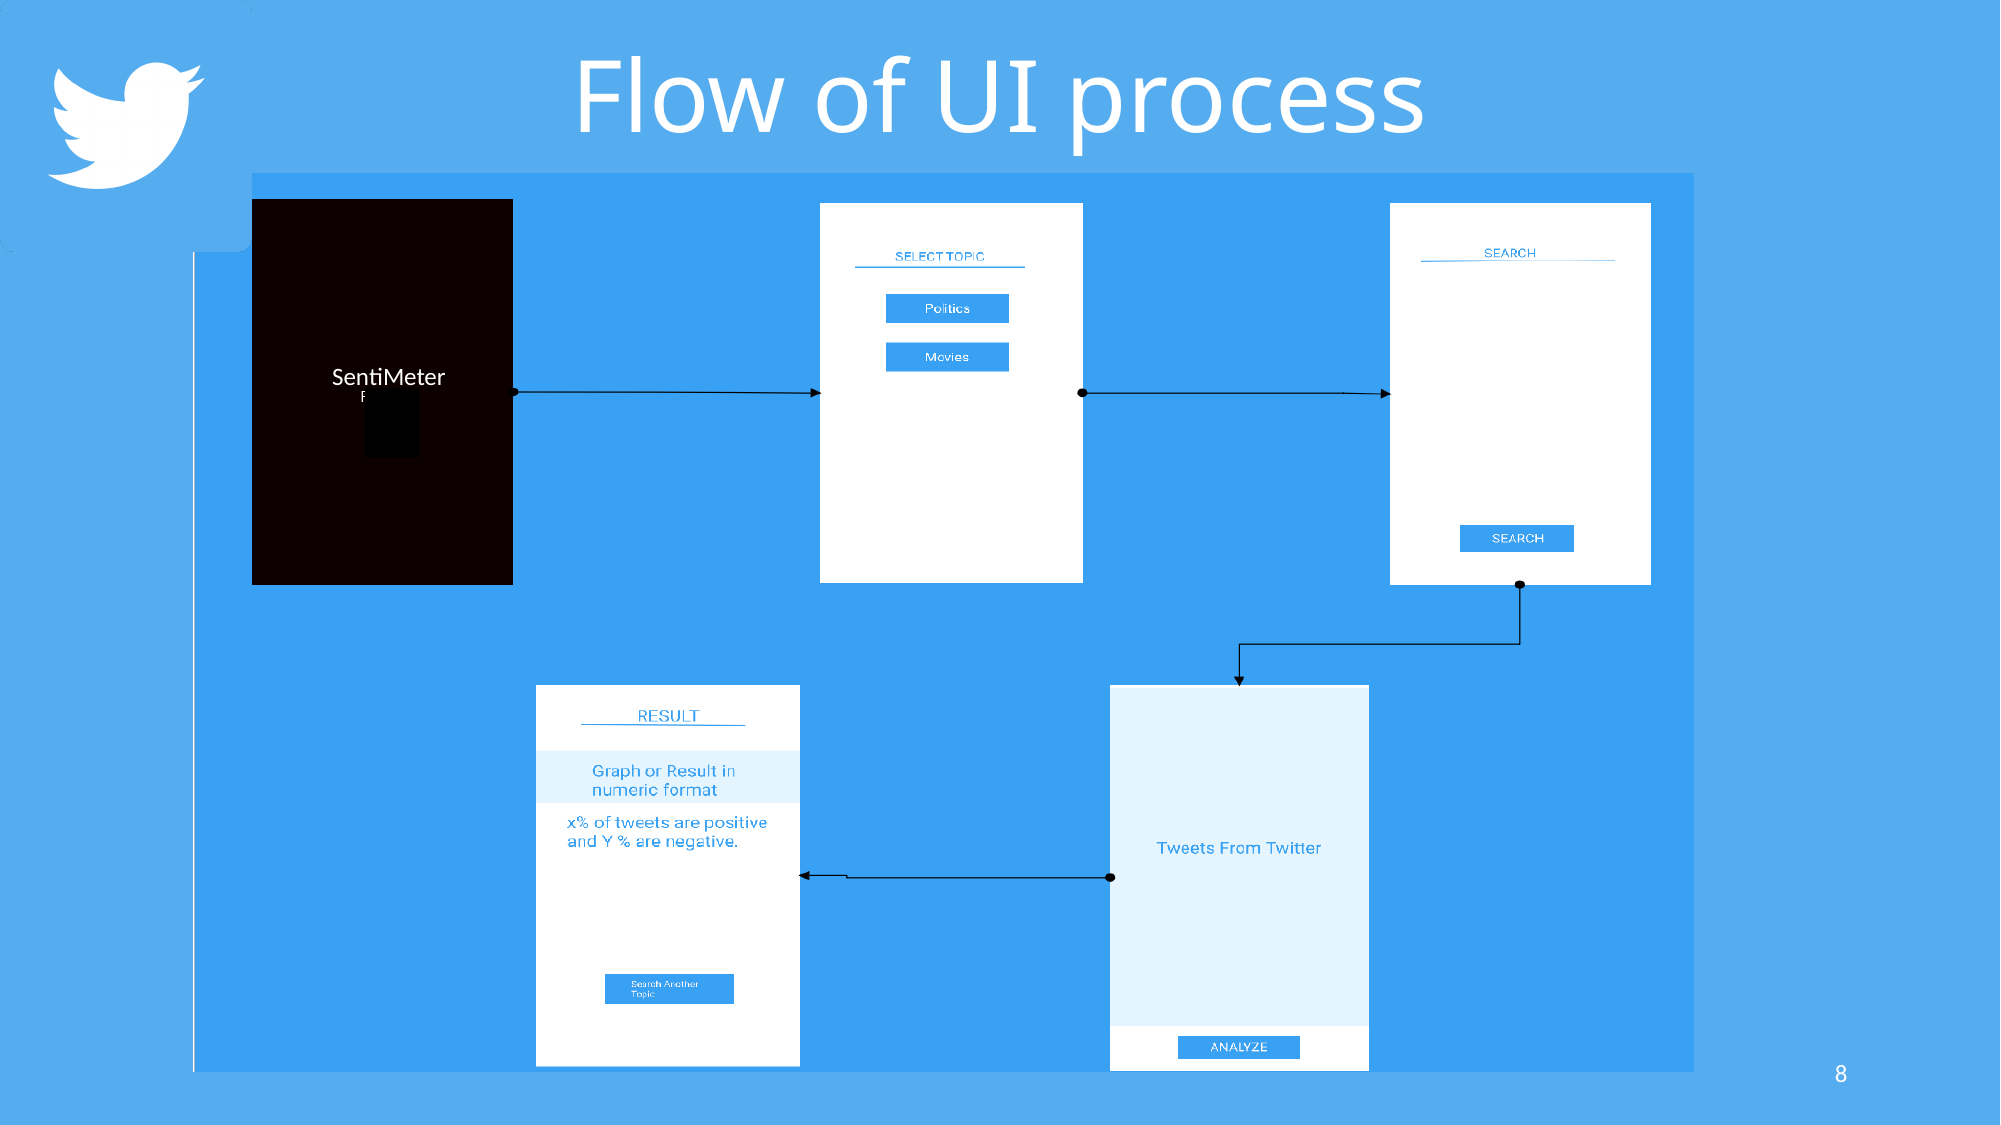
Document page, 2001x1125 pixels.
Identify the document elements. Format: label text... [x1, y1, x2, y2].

title Flow of UI process [252, 0, 1750, 162]
slide_number 8 [1412, 1042, 1863, 1103]
picture [0, 0, 1694, 1073]
